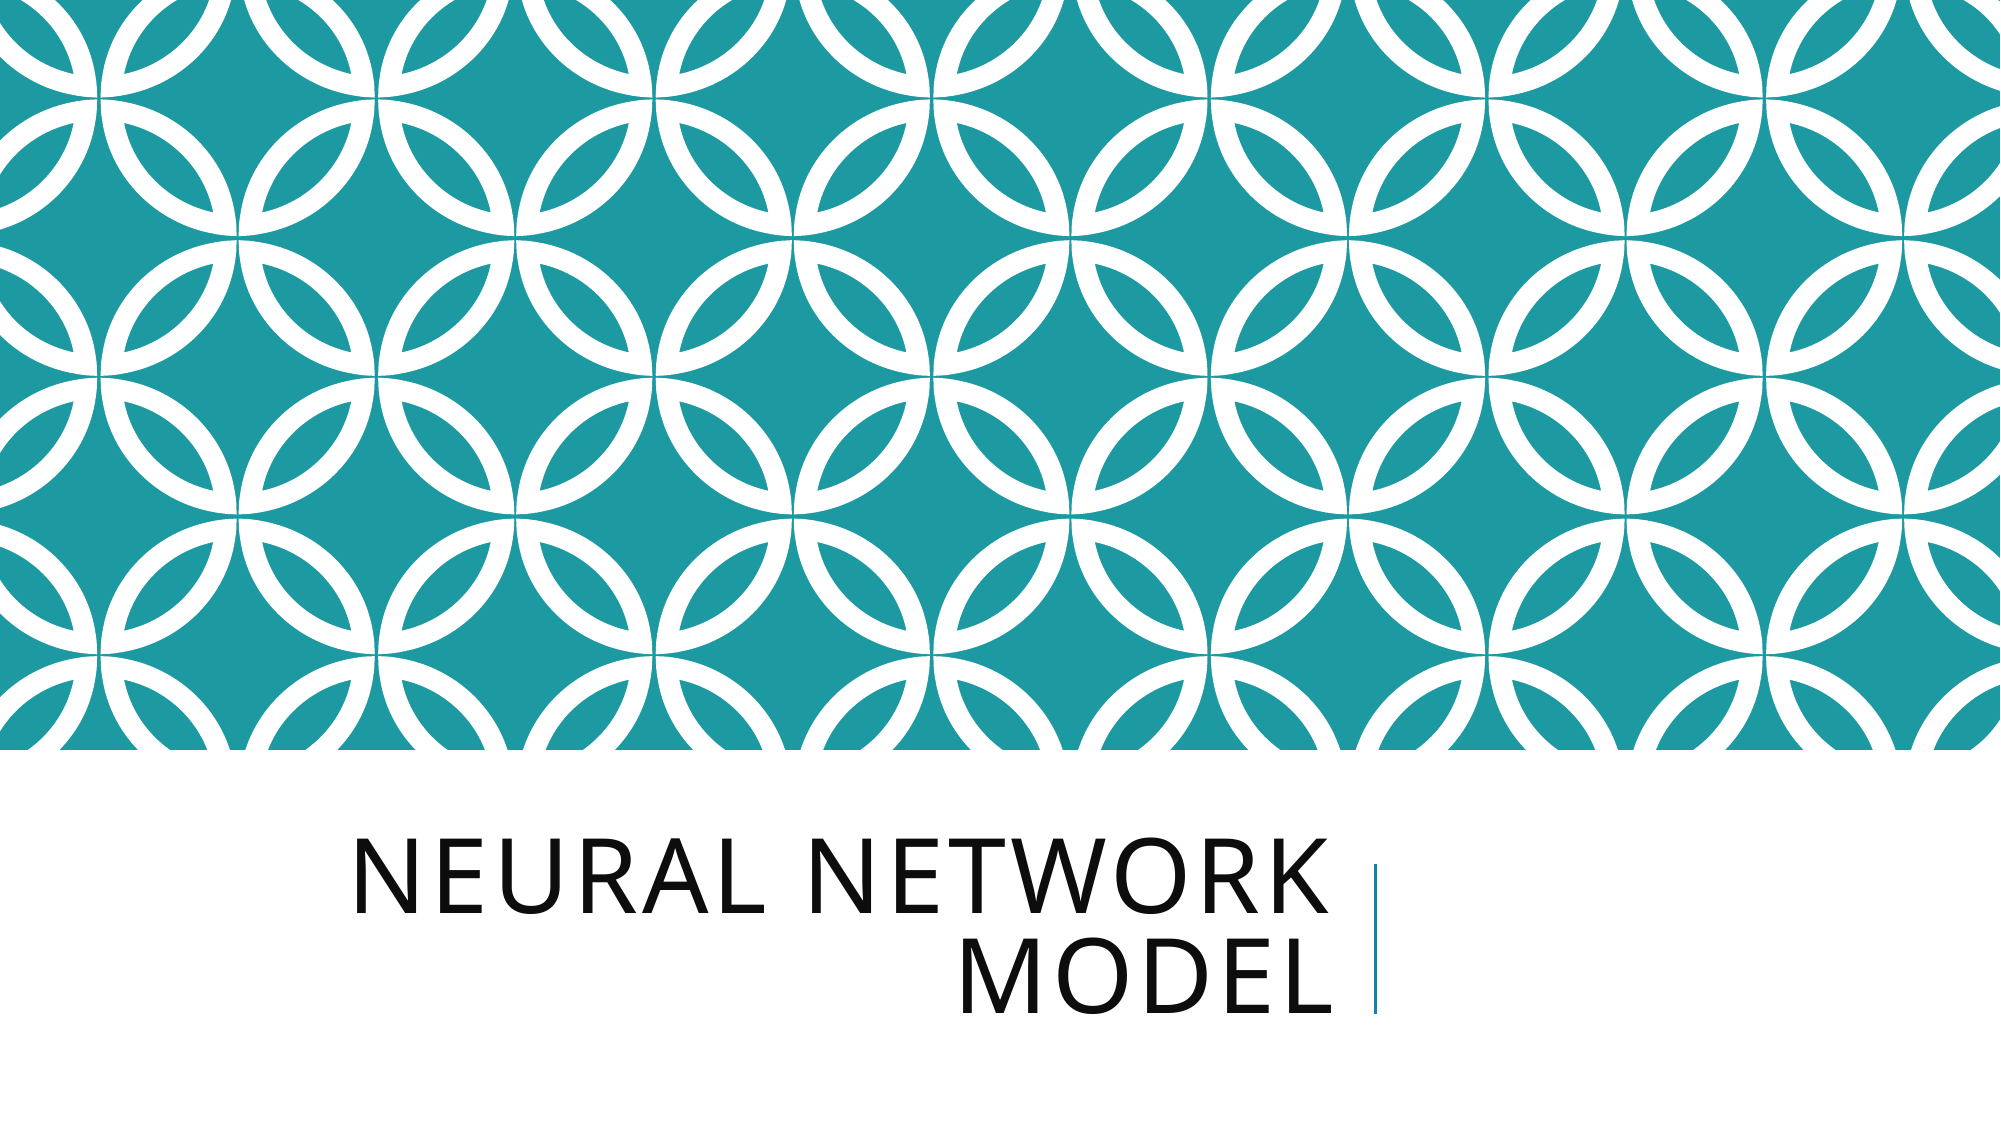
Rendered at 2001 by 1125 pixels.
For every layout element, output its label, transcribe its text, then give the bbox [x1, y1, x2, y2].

title Neural Network Model [75, 813, 1350, 1054]
